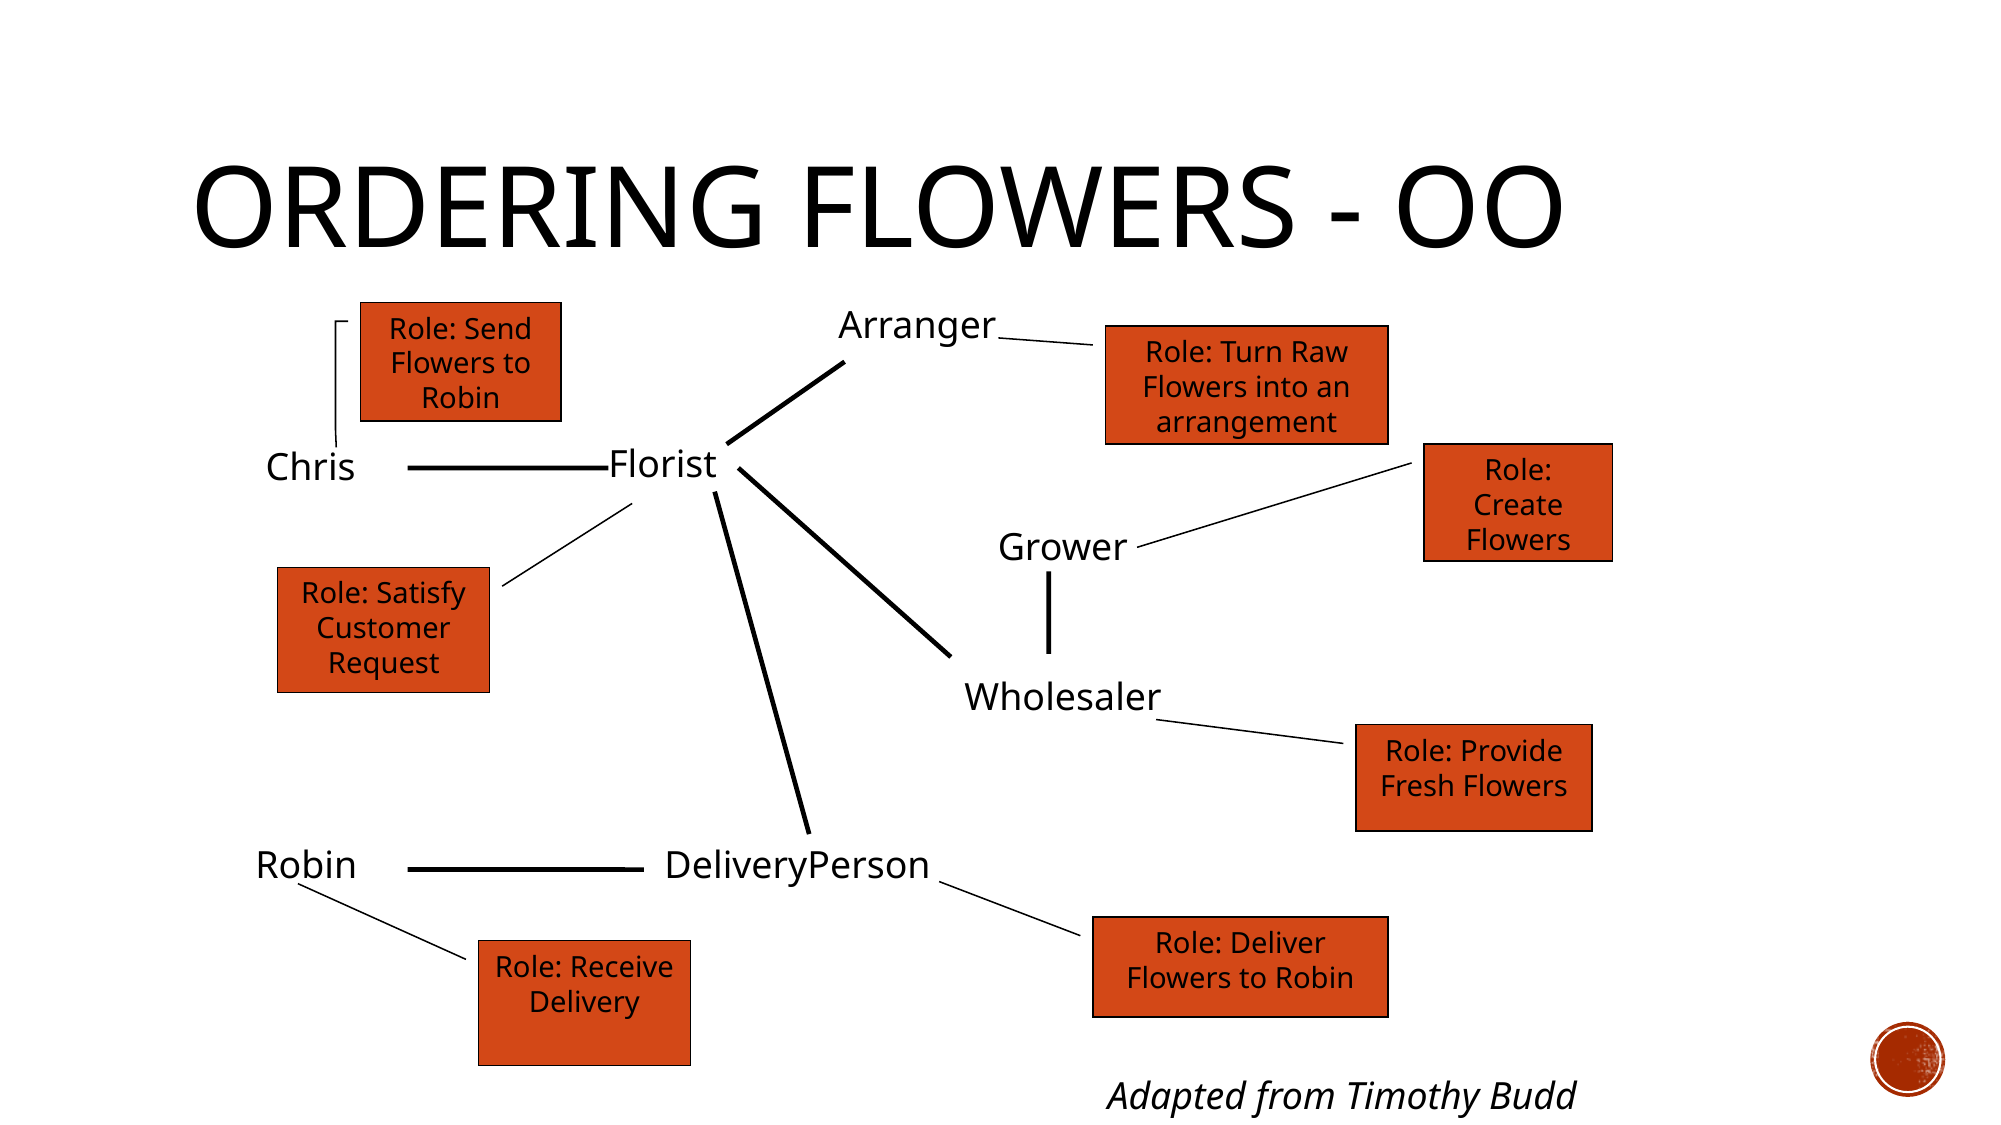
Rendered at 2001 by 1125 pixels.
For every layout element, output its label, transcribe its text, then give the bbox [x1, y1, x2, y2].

text_box Role: Deliver Flowers to Robin [1092, 916, 1389, 1017]
text_box Role: Satisfy Customer Request [277, 567, 490, 693]
text_box Arranger [823, 293, 1012, 354]
title Ordering Flowers - OO [175, 79, 1826, 344]
text_box Robin [240, 834, 373, 894]
text_box Adapted from Timothy Budd [1092, 1064, 1697, 1125]
text_box Wholesaler [949, 665, 1177, 726]
text_box Role: Send Flowers to Robin [360, 302, 562, 421]
text_box Role: Turn Raw Flowers into an arrangement [1105, 326, 1389, 445]
text_box Chris [250, 435, 371, 496]
text_box Grower [983, 515, 1143, 576]
text_box Role: Receive Delivery [478, 940, 691, 1066]
text_box DeliveryPerson [649, 834, 946, 894]
text_box Role: Create Flowers [1424, 444, 1613, 561]
text_box Role: Provide Fresh Flowers [1355, 724, 1593, 831]
text_box Florist [593, 432, 732, 493]
